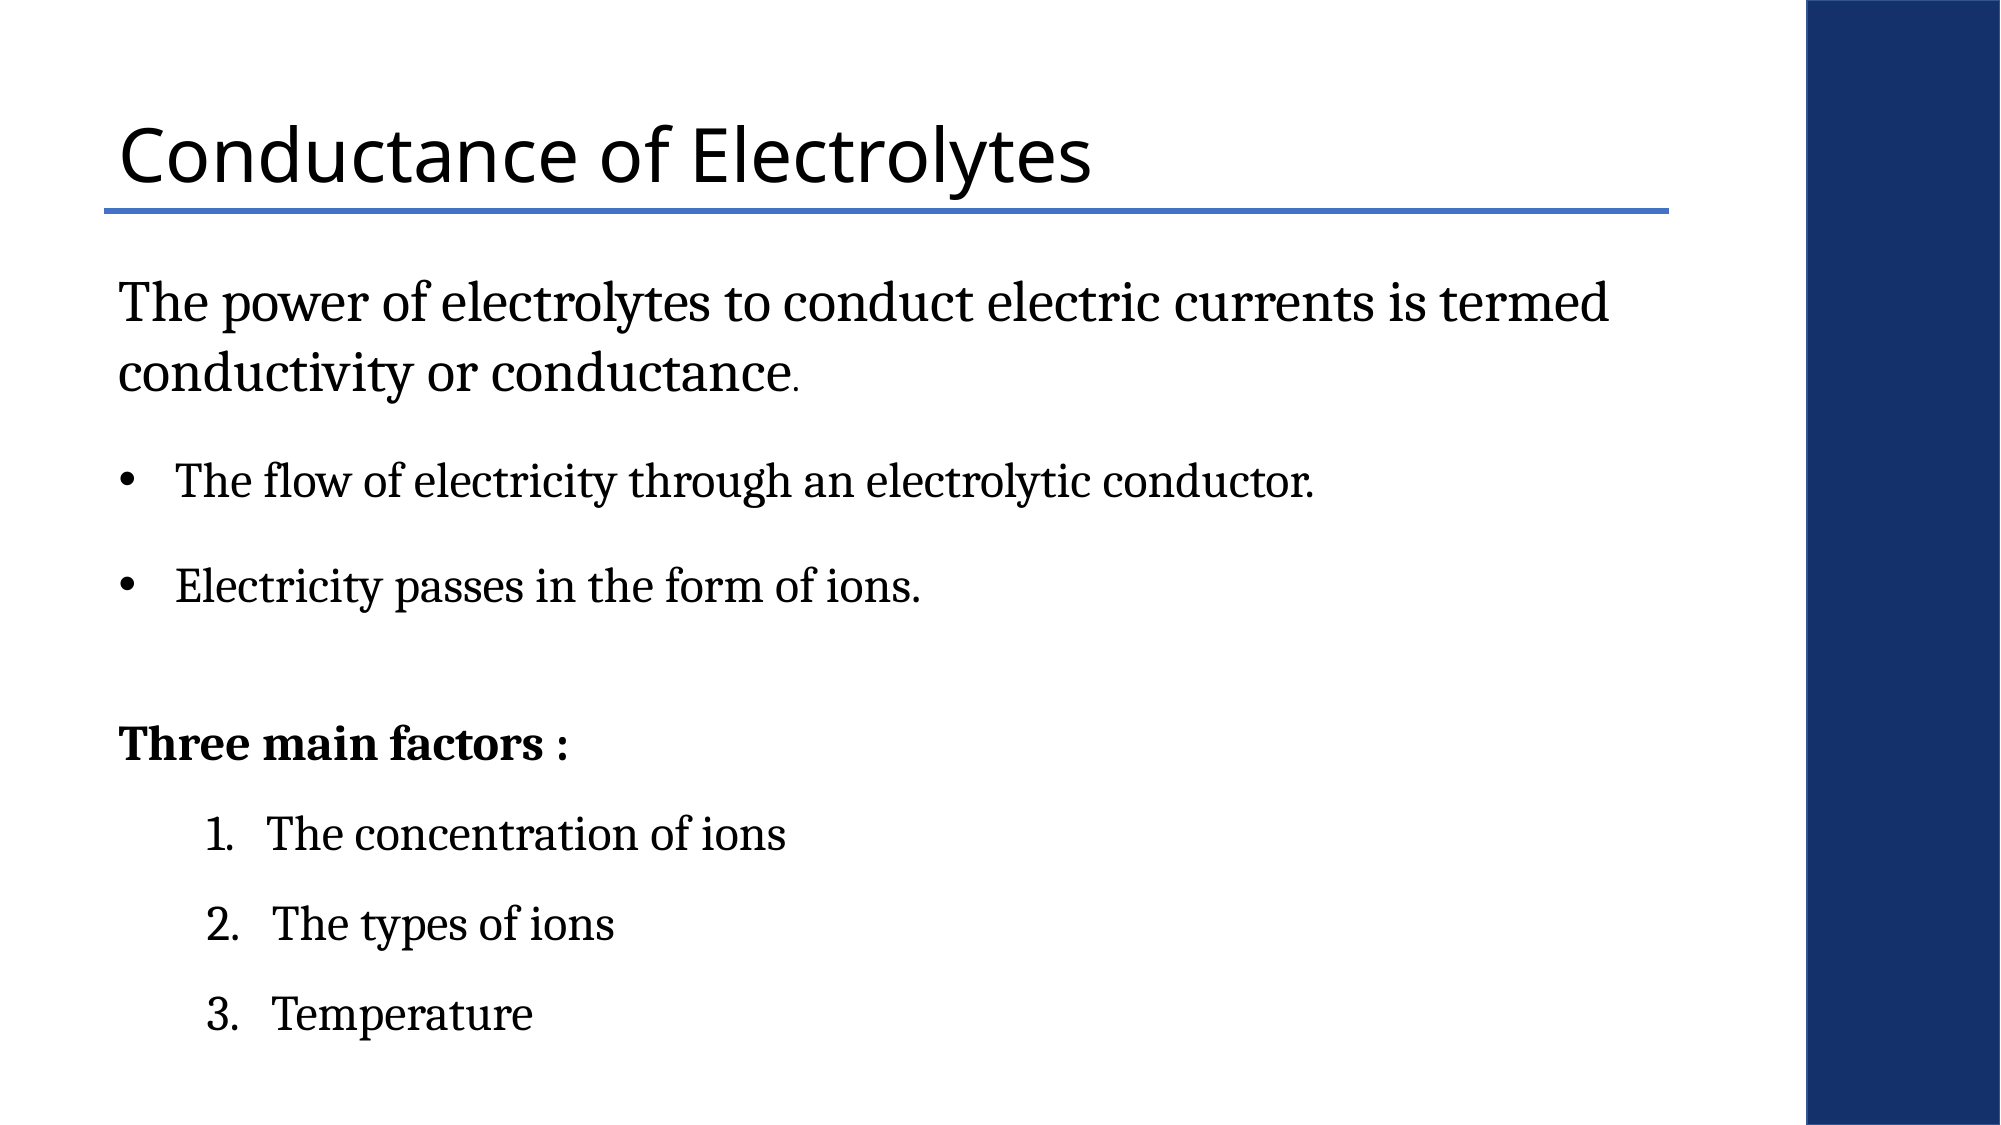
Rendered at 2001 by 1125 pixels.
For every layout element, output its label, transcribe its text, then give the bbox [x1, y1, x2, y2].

text_box Conductance of Electrolytes [103, 99, 1486, 205]
text_box Three main factors : 1. The concentration of ions 2. The types of ions 3. Temperature [103, 673, 1612, 1049]
text_box The power of electrolytes to conduct electric currents is termed conductivity or conductance. The flow of electricity through an electrolytic conductor. Electricity passes in the form of ions. [103, 255, 1633, 621]
text_box [1806, 0, 2000, 1125]
